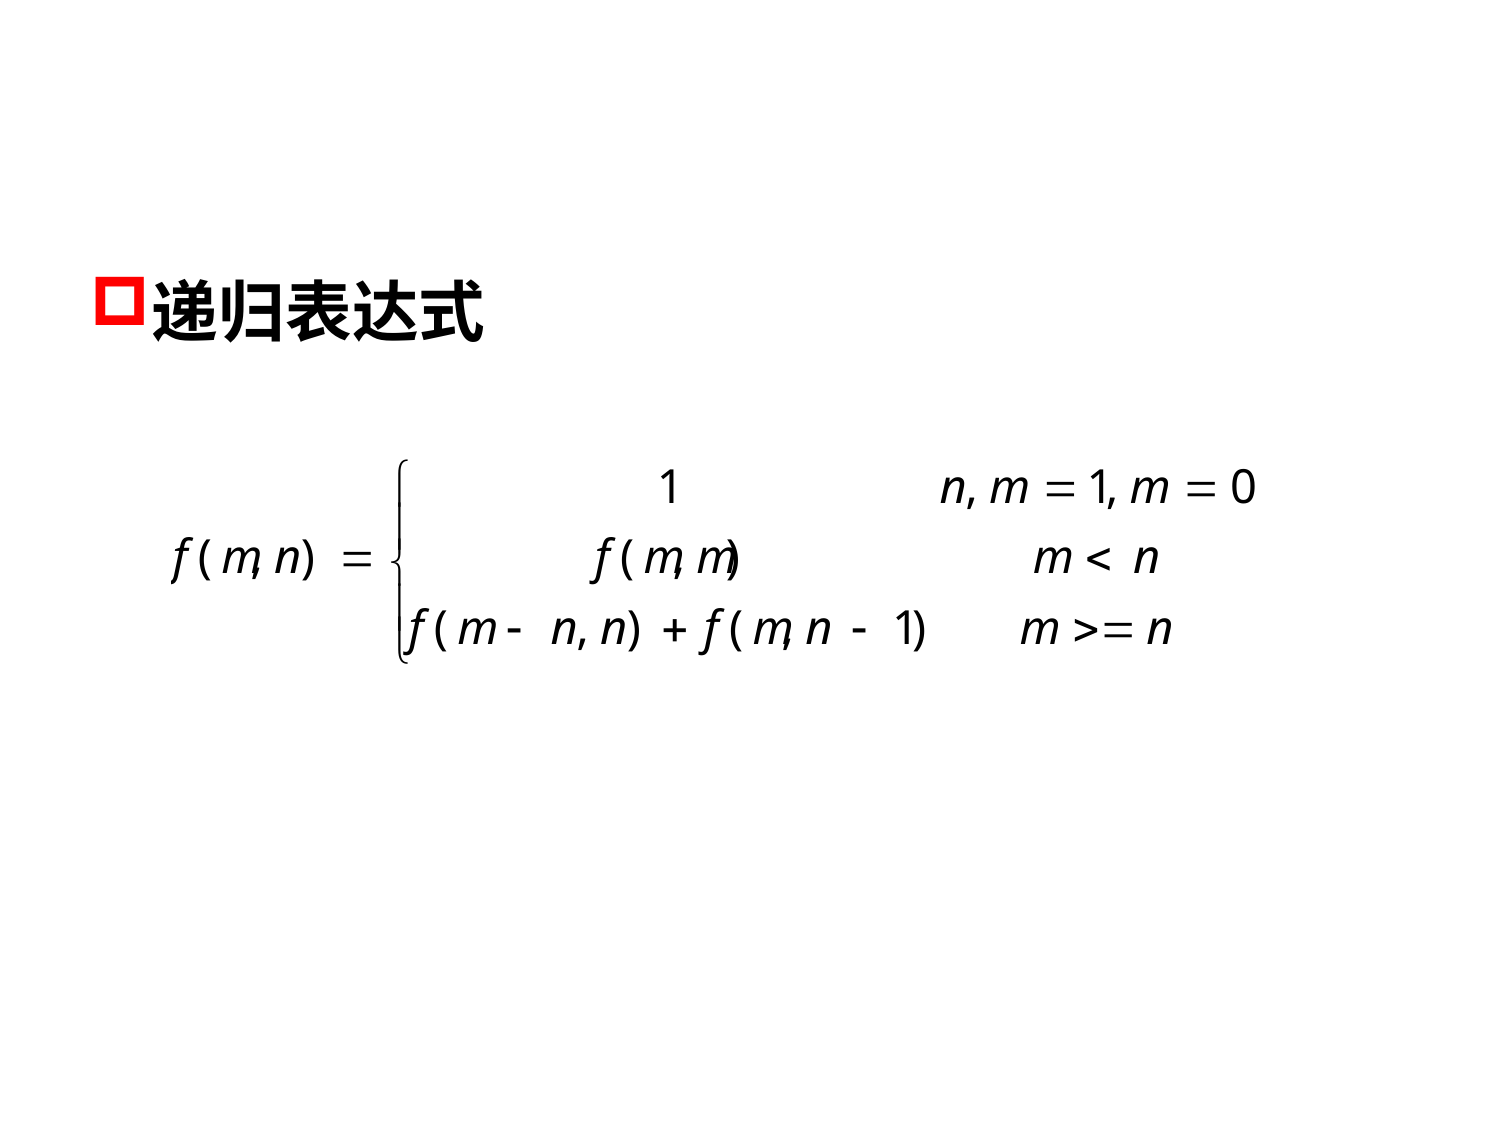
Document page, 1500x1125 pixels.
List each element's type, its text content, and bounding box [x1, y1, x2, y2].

list 递归表达式 [75, 262, 1425, 421]
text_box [170, 453, 1259, 672]
